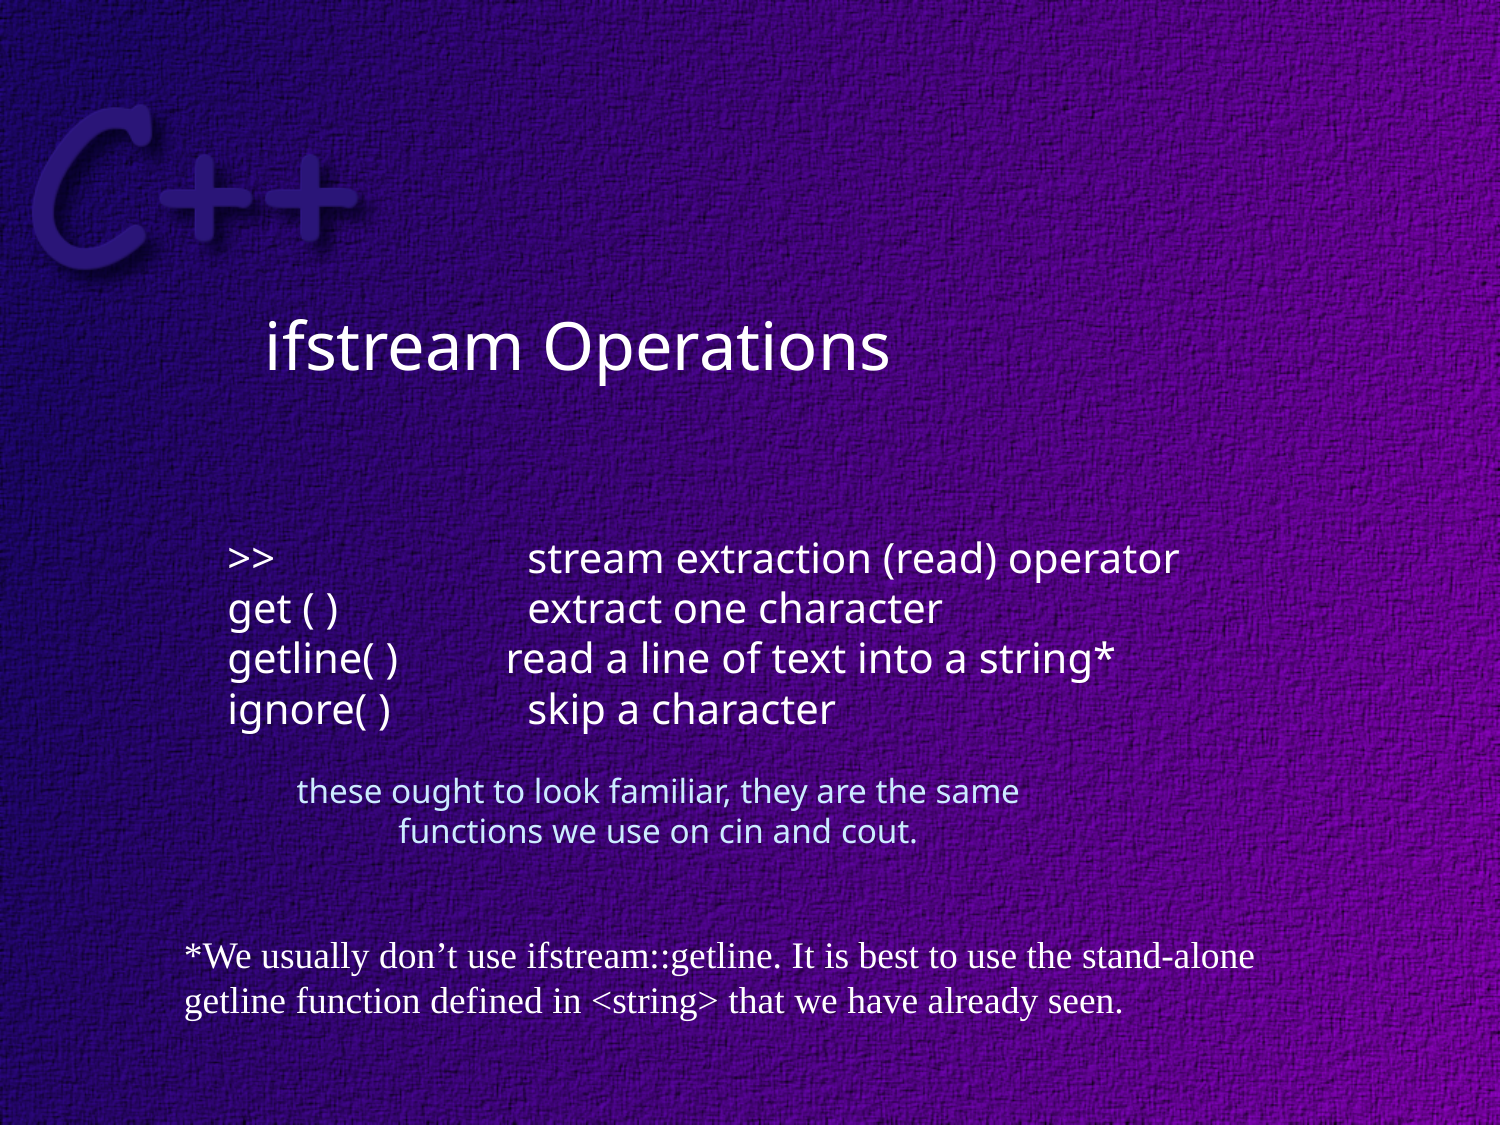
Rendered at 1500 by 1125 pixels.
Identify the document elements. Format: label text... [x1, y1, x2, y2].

text_box >> stream extraction (read) operator get ( ) extract one character getline( ) read a line of text into a string* ignore( ) skip a character [212, 524, 1196, 740]
text_box these ought to look familiar, they are the same functions we use on cin and cout. [281, 762, 1036, 858]
title ifstream Operations [249, 249, 1239, 438]
text_box *We usually don’t use ifstream::getline. It is best to use the stand-alone getline function defined in <string> that we have already seen. [169, 923, 1358, 1029]
picture [0, 0, 1500, 1125]
